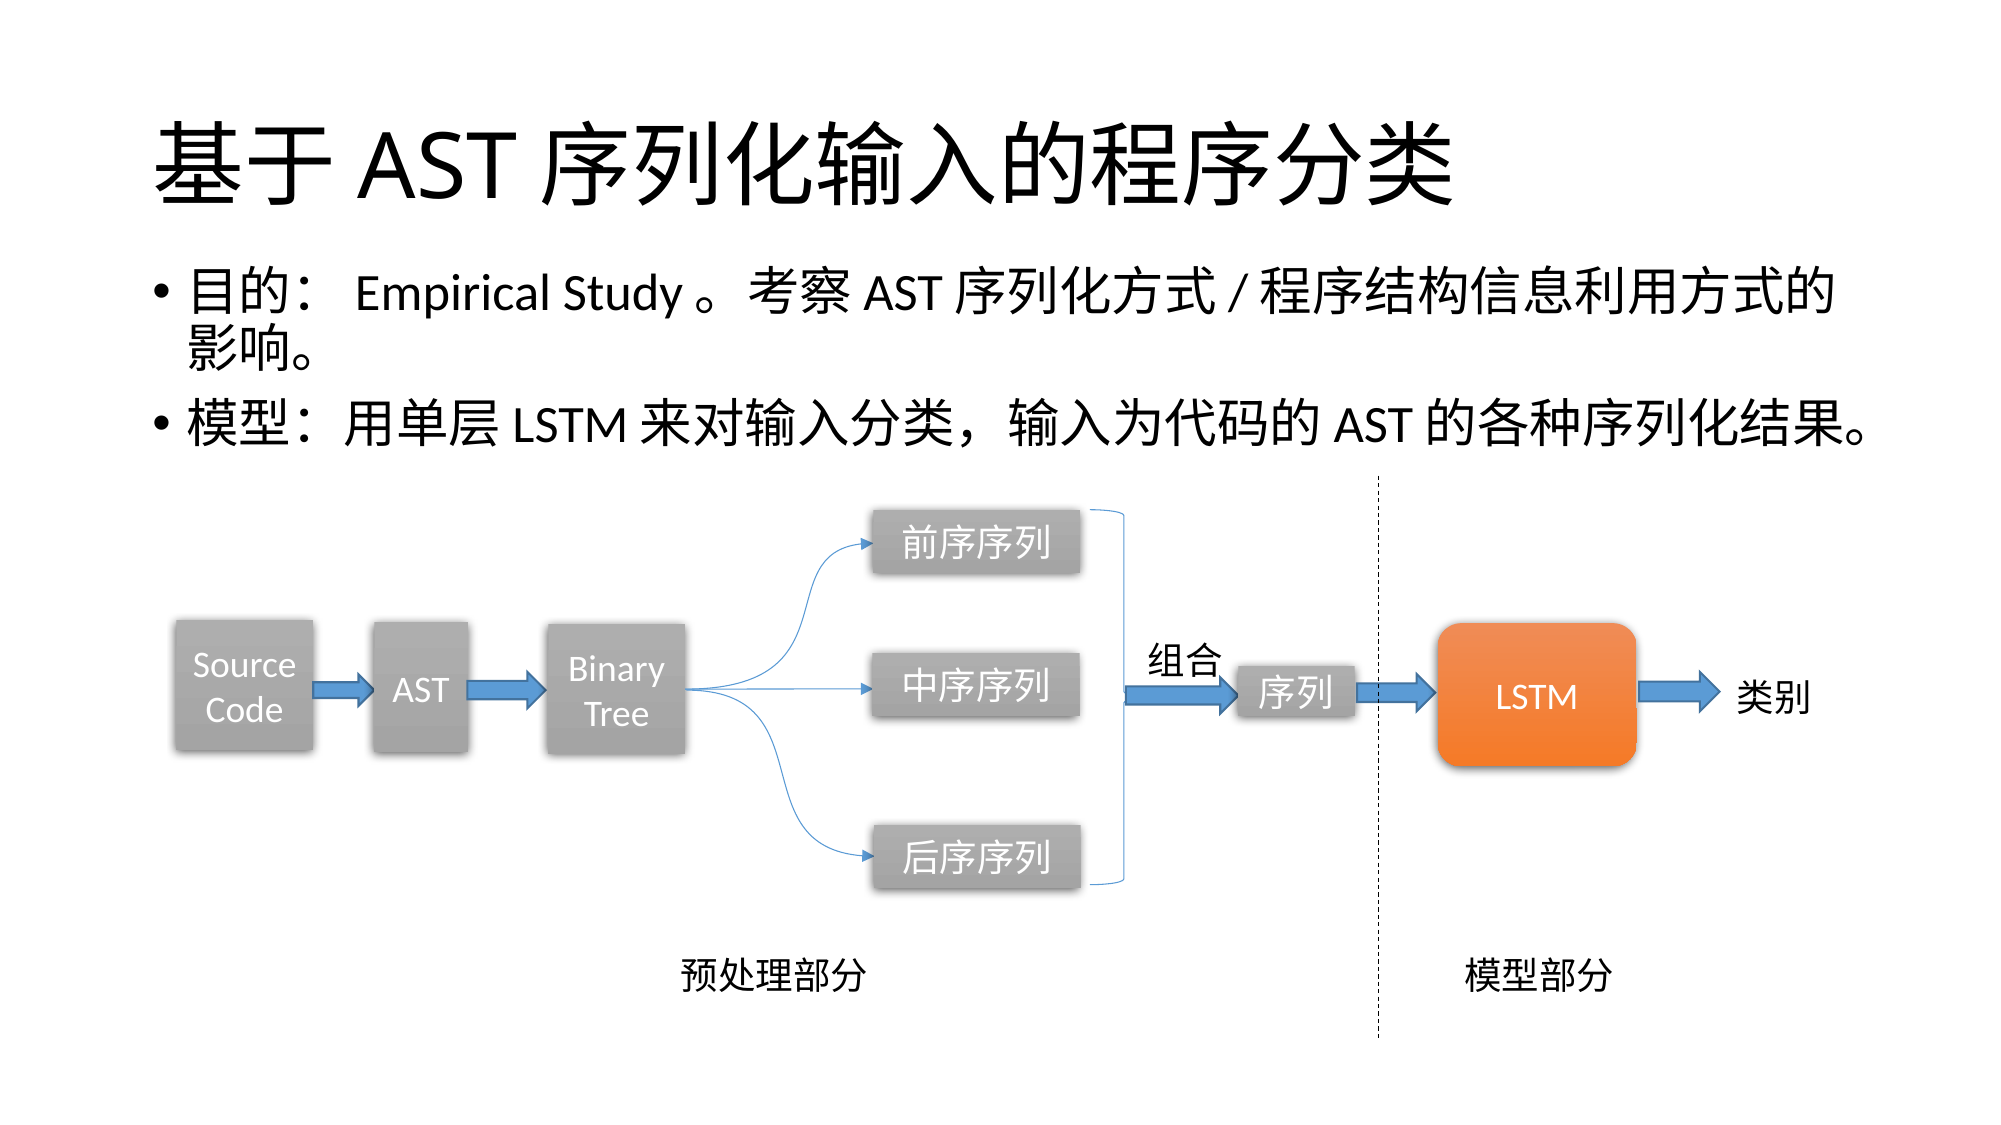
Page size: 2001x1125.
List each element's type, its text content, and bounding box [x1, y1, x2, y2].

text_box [685, 543, 874, 688]
list 目的：Empirical Study。考察AST序列化方式/程序结构信息利用方式的影响。 模型：用单层LSTM来对输入分类，输入为代码的AST的各种序列化结果。 [137, 258, 1863, 521]
text_box Binary Tree [548, 624, 686, 755]
text_box Source Code [176, 619, 314, 750]
title 基于AST序列化输入的程序分类 [137, 59, 1863, 258]
text_box 序列 [1238, 666, 1355, 717]
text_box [686, 690, 875, 857]
text_box [1379, 671, 1429, 714]
text_box 类别 [1722, 666, 1835, 727]
text_box AST [374, 622, 468, 753]
text_box 后序序列 [873, 824, 1081, 888]
text_box 组合 [1132, 630, 1246, 690]
text_box 中序序列 [874, 652, 1080, 717]
text_box [1124, 685, 1229, 717]
text_box [1355, 682, 1378, 704]
text_box [466, 669, 539, 711]
text_box LSTM [1437, 623, 1637, 767]
text_box 前序序列 [873, 509, 1081, 574]
text_box [1089, 509, 1125, 886]
text_box 预处理部分 [665, 944, 896, 1005]
text_box [312, 671, 365, 709]
text_box 模型部分 [1449, 944, 1640, 1005]
text_box [1638, 669, 1722, 714]
